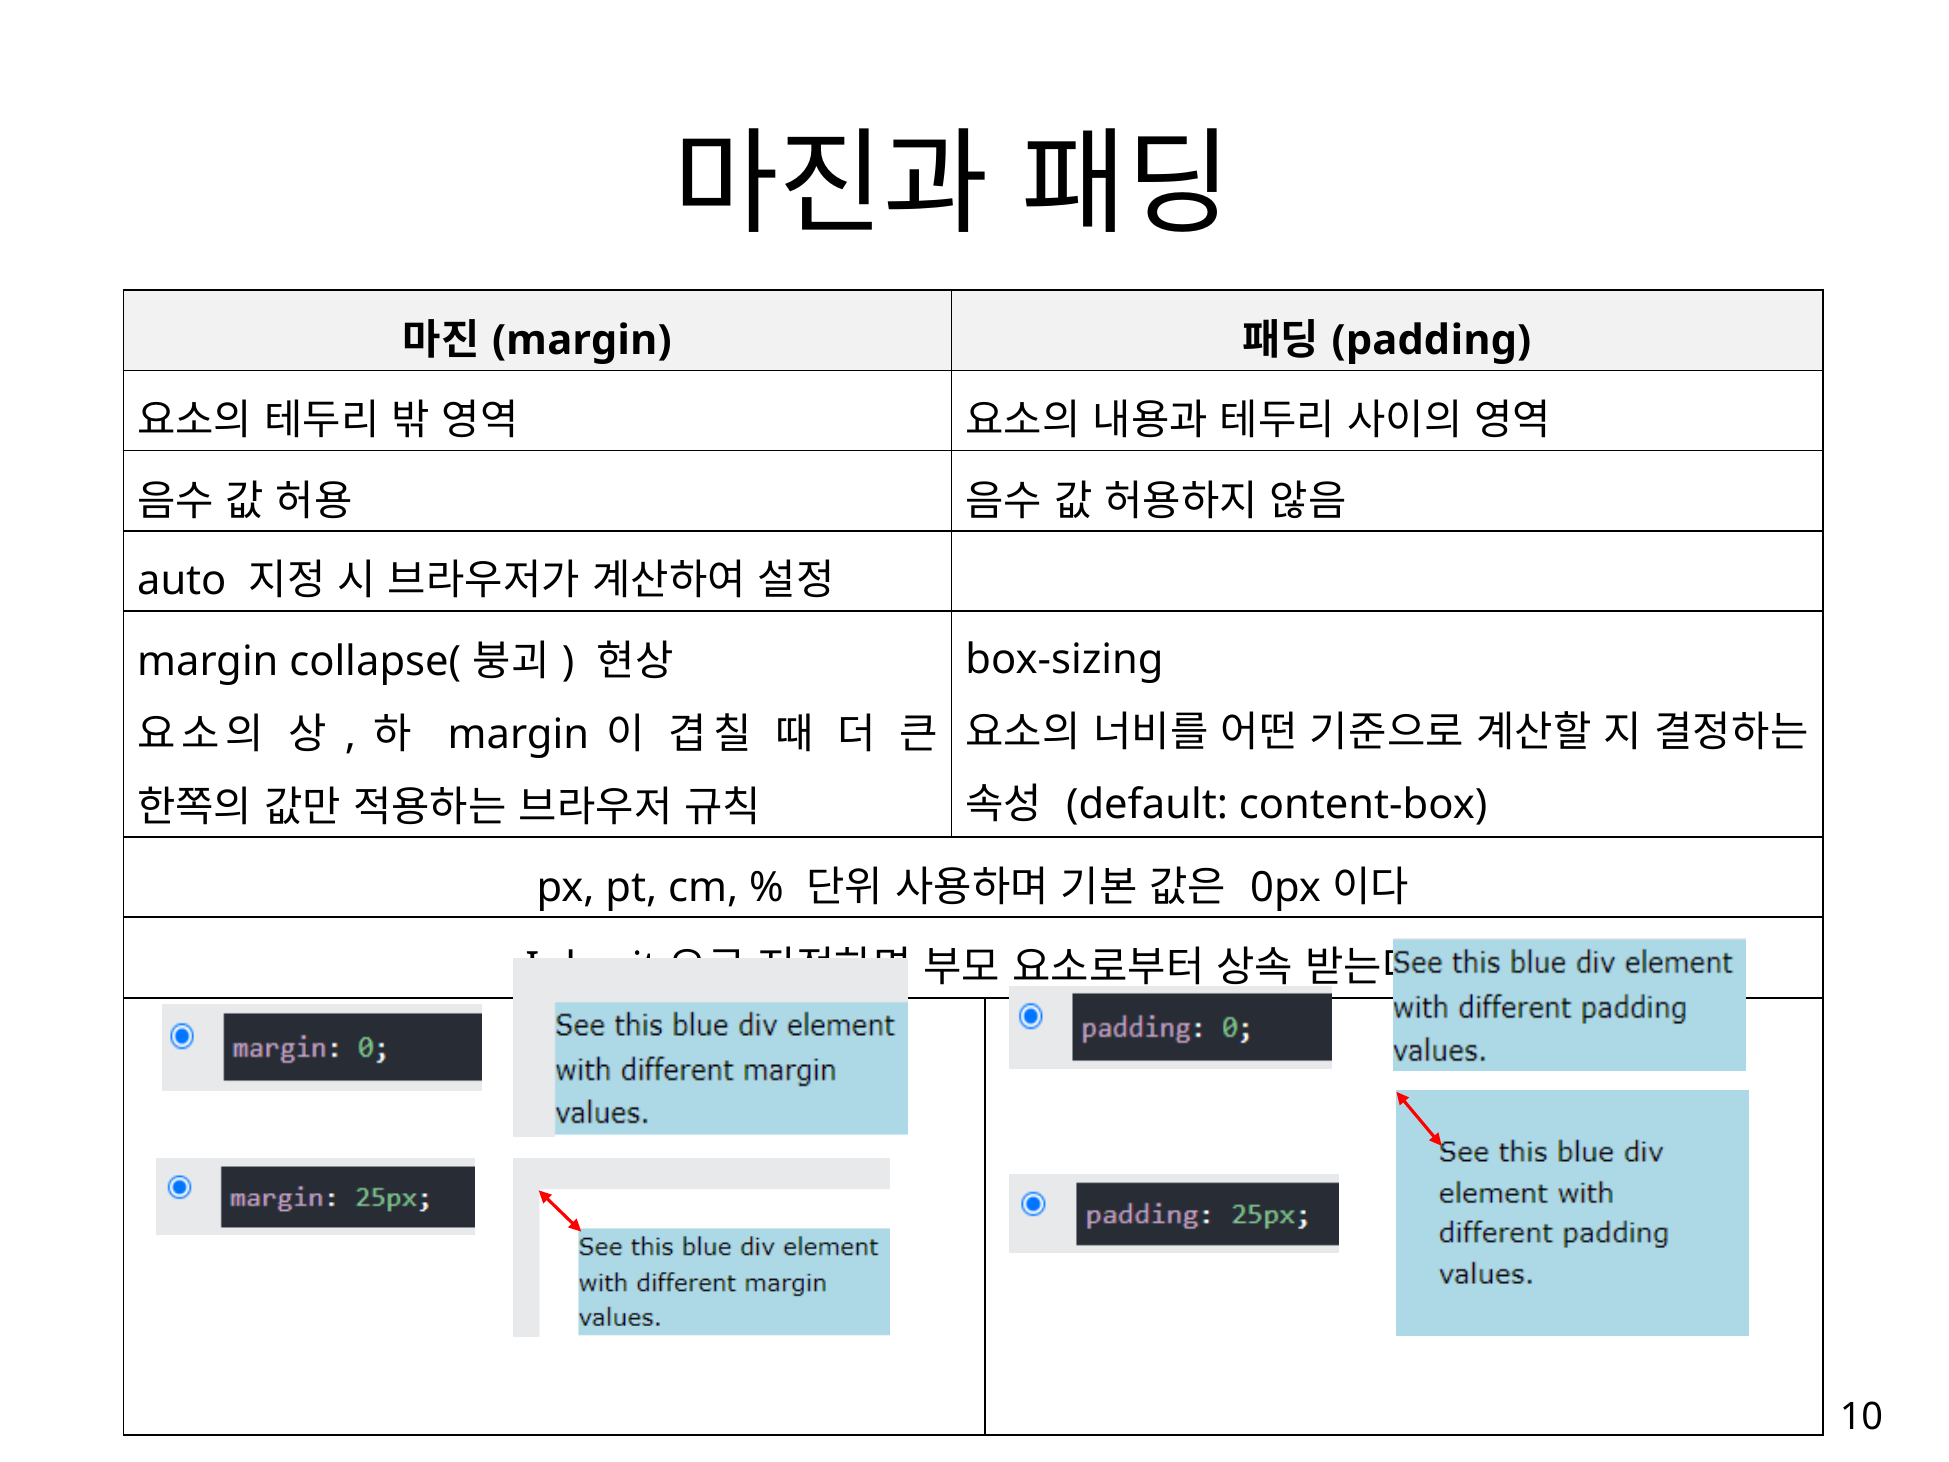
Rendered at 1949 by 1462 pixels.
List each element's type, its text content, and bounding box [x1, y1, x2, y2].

table_cell [124, 999, 984, 1434]
table_cell 음수 값 허용하지 않음 [952, 451, 1822, 530]
table_cell 요소의 테두리 밖 영역 [124, 371, 951, 450]
table_header 패딩(padding) [952, 291, 1822, 370]
slide_number 10 [1496, 1372, 1899, 1462]
table_cell 요소의 내용과 테두리 사이의 영역 [952, 371, 1822, 450]
table_cell box-sizing 요소의 너비를 어떤 기준으로 계산할 지 결정하는 속성 (default: content-box) [952, 612, 1822, 836]
table_cell 음수 값 허용 [124, 451, 951, 530]
table_cell auto 지정 시 브라우저가 계산하여 설정 [124, 532, 951, 610]
table_cell Inherit으로 지정하면 부모 요소로부터 상속 받는다 [124, 918, 1822, 997]
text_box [1009, 938, 1749, 1336]
table_header 마진(margin) [124, 291, 951, 370]
title 마진과 패딩 [156, 92, 1749, 255]
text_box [156, 957, 909, 1337]
table_cell px, pt, cm, % 단위 사용하며 기본 값은 0px이다 [124, 838, 1822, 916]
table_cell margin collapse(붕괴) 현상 요소의 상,하 margin이 겹칠 때 더 큰 한쪽의 값만 적용하는 브라우저 규칙 [124, 612, 951, 836]
table_cell [986, 999, 1822, 1434]
table_cell [952, 532, 1822, 610]
